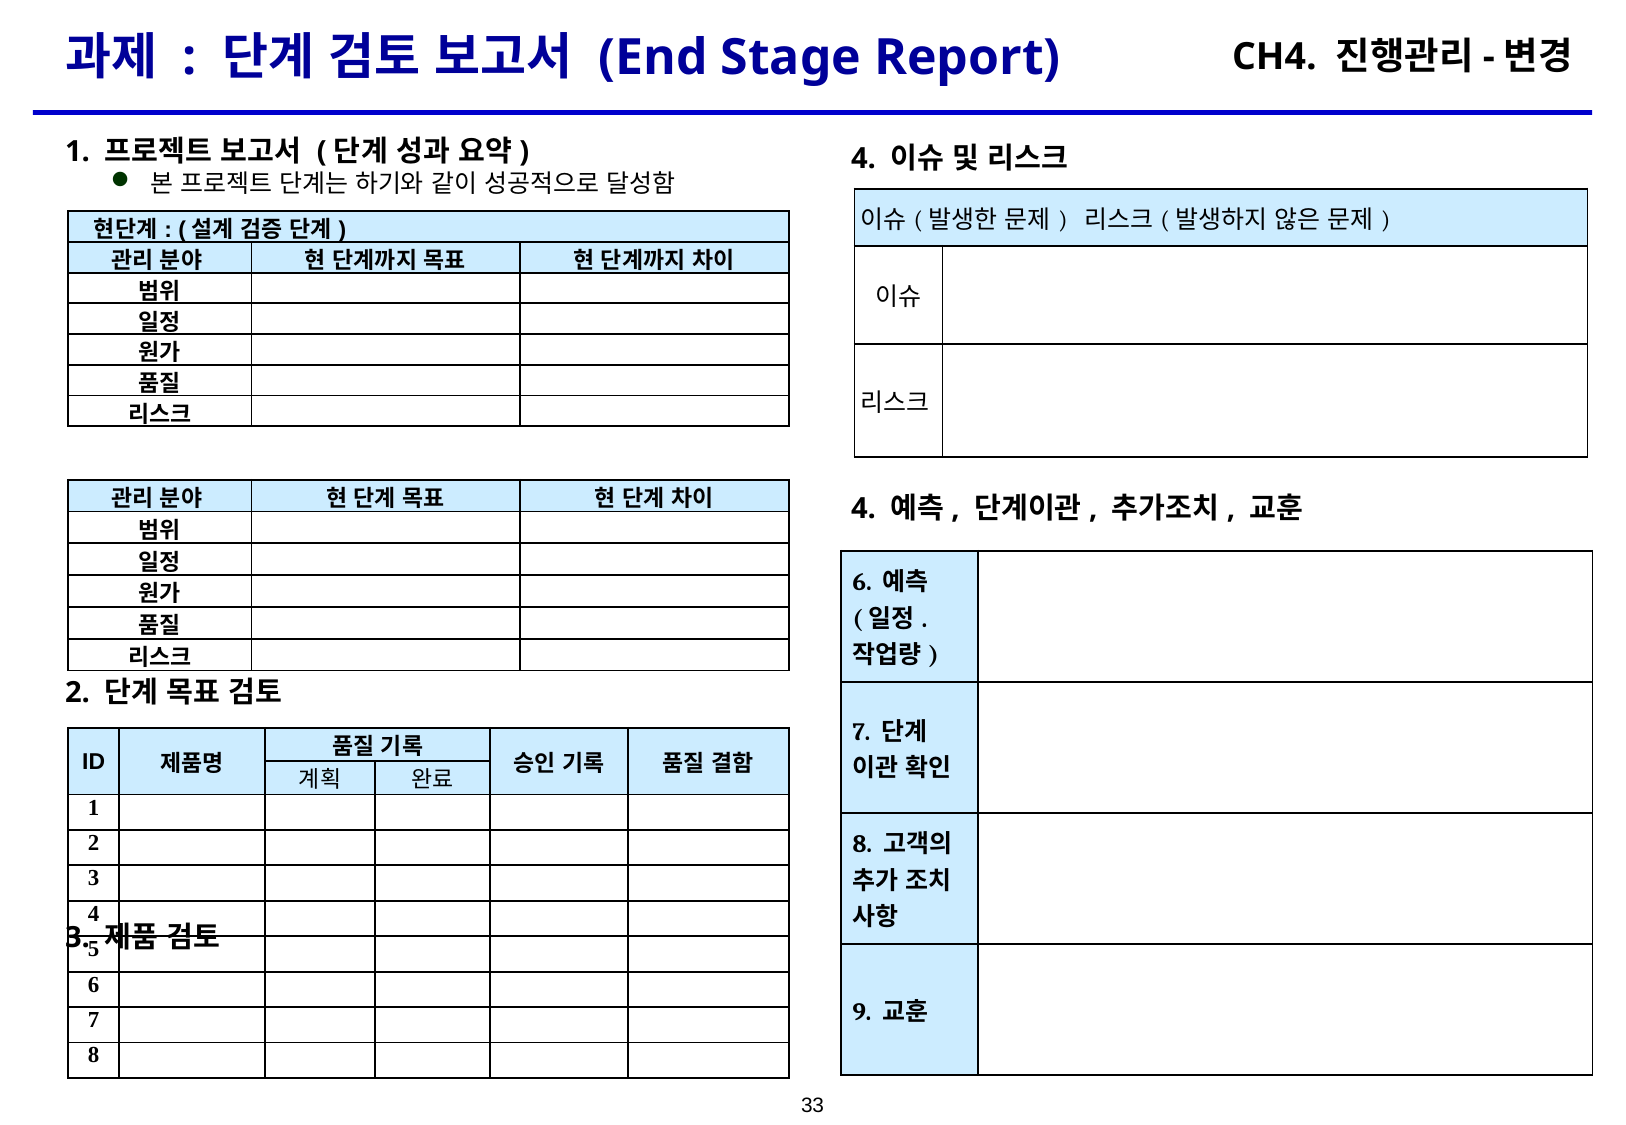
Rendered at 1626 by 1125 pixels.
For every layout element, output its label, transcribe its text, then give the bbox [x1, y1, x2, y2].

table_cell 8 [69, 1043, 118, 1077]
table_cell [120, 866, 264, 900]
table_cell [252, 512, 519, 542]
table_cell [491, 973, 627, 1006]
table_cell [120, 831, 264, 864]
table_cell [266, 973, 374, 1006]
table_cell [376, 1008, 489, 1042]
table_cell [252, 304, 519, 333]
table_cell [521, 544, 788, 574]
table_cell [979, 814, 1592, 943]
table_cell [252, 366, 519, 395]
table_cell 원가 [69, 576, 251, 606]
table_cell 일정 [69, 544, 251, 574]
table_cell 현 단계까지 목표 [252, 243, 519, 272]
table_header 품질 기록 [266, 729, 489, 760]
table_cell [521, 576, 788, 606]
table_cell 이슈 [855, 247, 942, 343]
table_cell [266, 866, 374, 900]
table_cell 5 [69, 937, 118, 971]
table_cell [252, 335, 519, 364]
table_cell [491, 902, 627, 935]
table_cell [521, 512, 788, 542]
table_cell 일정 [69, 304, 251, 333]
table_cell [252, 576, 519, 606]
table_header 현 단계 목표 [252, 481, 519, 511]
table_cell [266, 795, 374, 829]
table_cell 리스크 [69, 640, 251, 670]
table_header 품질 결함 [629, 729, 788, 794]
table_cell [266, 902, 374, 935]
table_cell [521, 274, 788, 302]
table_cell 9. 교훈 [842, 945, 977, 1074]
table_cell [943, 247, 1587, 343]
table_cell [266, 1043, 374, 1077]
table_header 현단계: (설계 검증 단계) [69, 212, 788, 241]
table_cell 관리 분야 [69, 243, 251, 272]
table_cell [120, 1043, 264, 1077]
table_cell [521, 396, 788, 425]
table_cell 1 [69, 795, 118, 829]
table_cell [521, 366, 788, 395]
table_cell 현 단계까지 차이 [521, 243, 788, 272]
table_header 현 단계 차이 [521, 481, 788, 511]
table_cell [120, 902, 264, 935]
table_cell [943, 345, 1587, 456]
table_cell [120, 937, 264, 971]
table_cell 6 [69, 973, 118, 1006]
table_cell [521, 608, 788, 638]
table_cell [979, 945, 1592, 1074]
text_box [1117, 458, 1148, 510]
table_cell [376, 866, 489, 900]
table_cell [629, 937, 788, 971]
list 1. 프로젝트 보고서 (단계 성과 요약) 본 프로젝트 단계는 하기와 같이 성공적으로 달성함 2. 단계 목표 검토 3. 제품 검토 [49, 124, 837, 1076]
table_cell [521, 304, 788, 333]
table_cell [376, 973, 489, 1006]
table_cell [629, 1043, 788, 1077]
table_cell 리스크 [855, 345, 942, 456]
table_cell [491, 937, 627, 971]
table_cell 품질 [69, 608, 251, 638]
table_header 제품명 [120, 729, 264, 794]
table_cell [266, 937, 374, 971]
table_header 이슈(발생한 문제) 리스크(발생하지 않은 문제) [855, 190, 1587, 245]
table_cell 7 [69, 1008, 118, 1042]
table_cell [376, 937, 489, 971]
table_header 관리 분야 [69, 481, 251, 511]
table_cell [266, 831, 374, 864]
table_cell [491, 866, 627, 900]
table_header 승인 기록 [491, 729, 627, 794]
table_cell [979, 683, 1592, 812]
table_cell [376, 831, 489, 864]
table_cell [491, 831, 627, 864]
table_cell [491, 1043, 627, 1077]
list 4. 이슈 및 리스크 4. 예측, 단계이관, 추가조치, 교훈 [835, 131, 1623, 185]
table_cell 품질 [69, 366, 251, 395]
table_cell [629, 902, 788, 935]
title 과제 : 단계 검토 보고서 (End Stage Report) [49, 9, 1576, 101]
table_cell [266, 1008, 374, 1042]
table_cell 완료 [376, 762, 489, 794]
table_cell [521, 640, 788, 670]
table_cell [120, 973, 264, 1006]
table_cell 원가 [69, 335, 251, 364]
table_cell [629, 1008, 788, 1042]
table_cell 4 [69, 902, 118, 935]
table_cell [120, 795, 264, 829]
table_cell 범위 [69, 274, 251, 302]
table_header ID [69, 729, 118, 794]
table_cell [629, 795, 788, 829]
table_cell 3 [69, 866, 118, 900]
table_cell [252, 640, 519, 670]
table_cell 8. 고객의 추가 조치 사항 [842, 814, 977, 943]
table_header 6. 예측 (일정. 작업량) [842, 552, 977, 681]
table_cell [376, 1043, 489, 1077]
table_cell [491, 1008, 627, 1042]
table_header [979, 552, 1592, 681]
table_cell [376, 902, 489, 935]
table_cell [629, 866, 788, 900]
table_cell [120, 1008, 264, 1042]
table_cell 7. 단계 이관 확인 [842, 683, 977, 812]
table_cell 2 [69, 831, 118, 864]
table_cell [252, 396, 519, 425]
table_cell 계획 [266, 762, 374, 794]
table_cell [629, 831, 788, 864]
table_cell 리스크 [69, 396, 251, 425]
table_cell 범위 [69, 512, 251, 542]
table_cell [629, 973, 788, 1006]
table_cell [521, 335, 788, 364]
text_box CH4. 진행관리-변경 [1025, 24, 1588, 85]
table_cell [252, 274, 519, 302]
table_cell [491, 795, 627, 829]
table_cell [252, 608, 519, 638]
table_cell [252, 544, 519, 574]
table_cell [376, 795, 489, 829]
